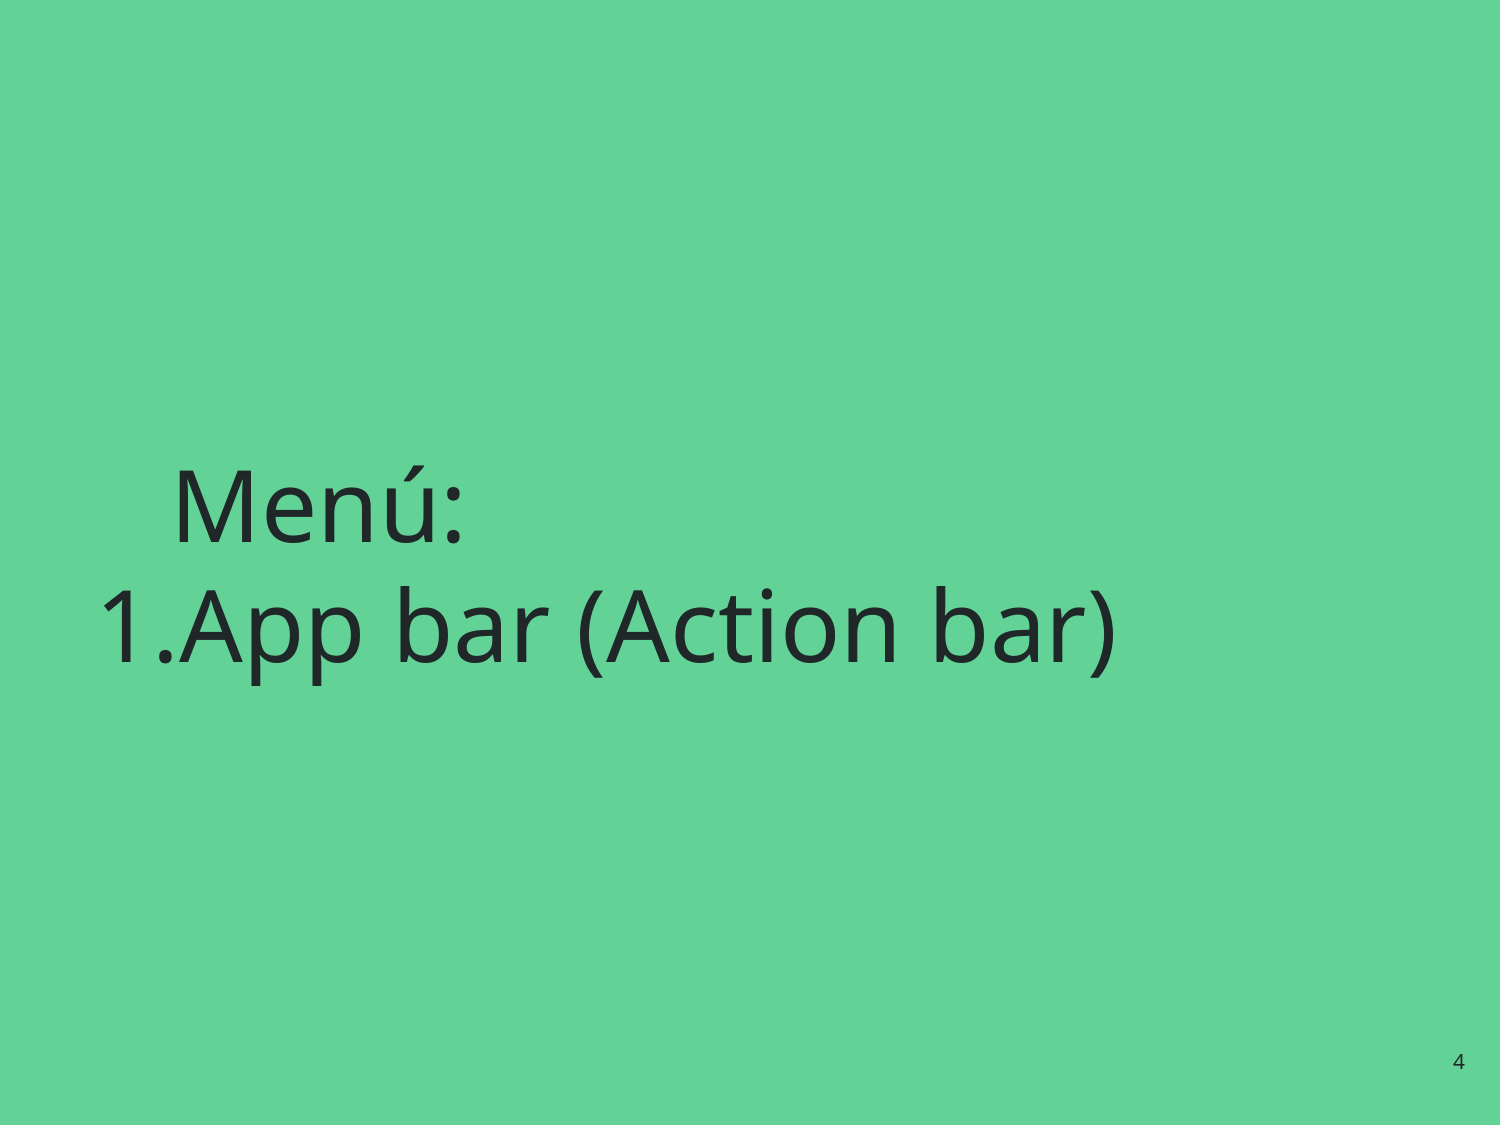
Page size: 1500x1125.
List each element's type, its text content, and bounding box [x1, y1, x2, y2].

slide_number ‹#› [1389, 1019, 1480, 1106]
title Menú: App bar (Action bar) [80, 115, 1203, 1010]
